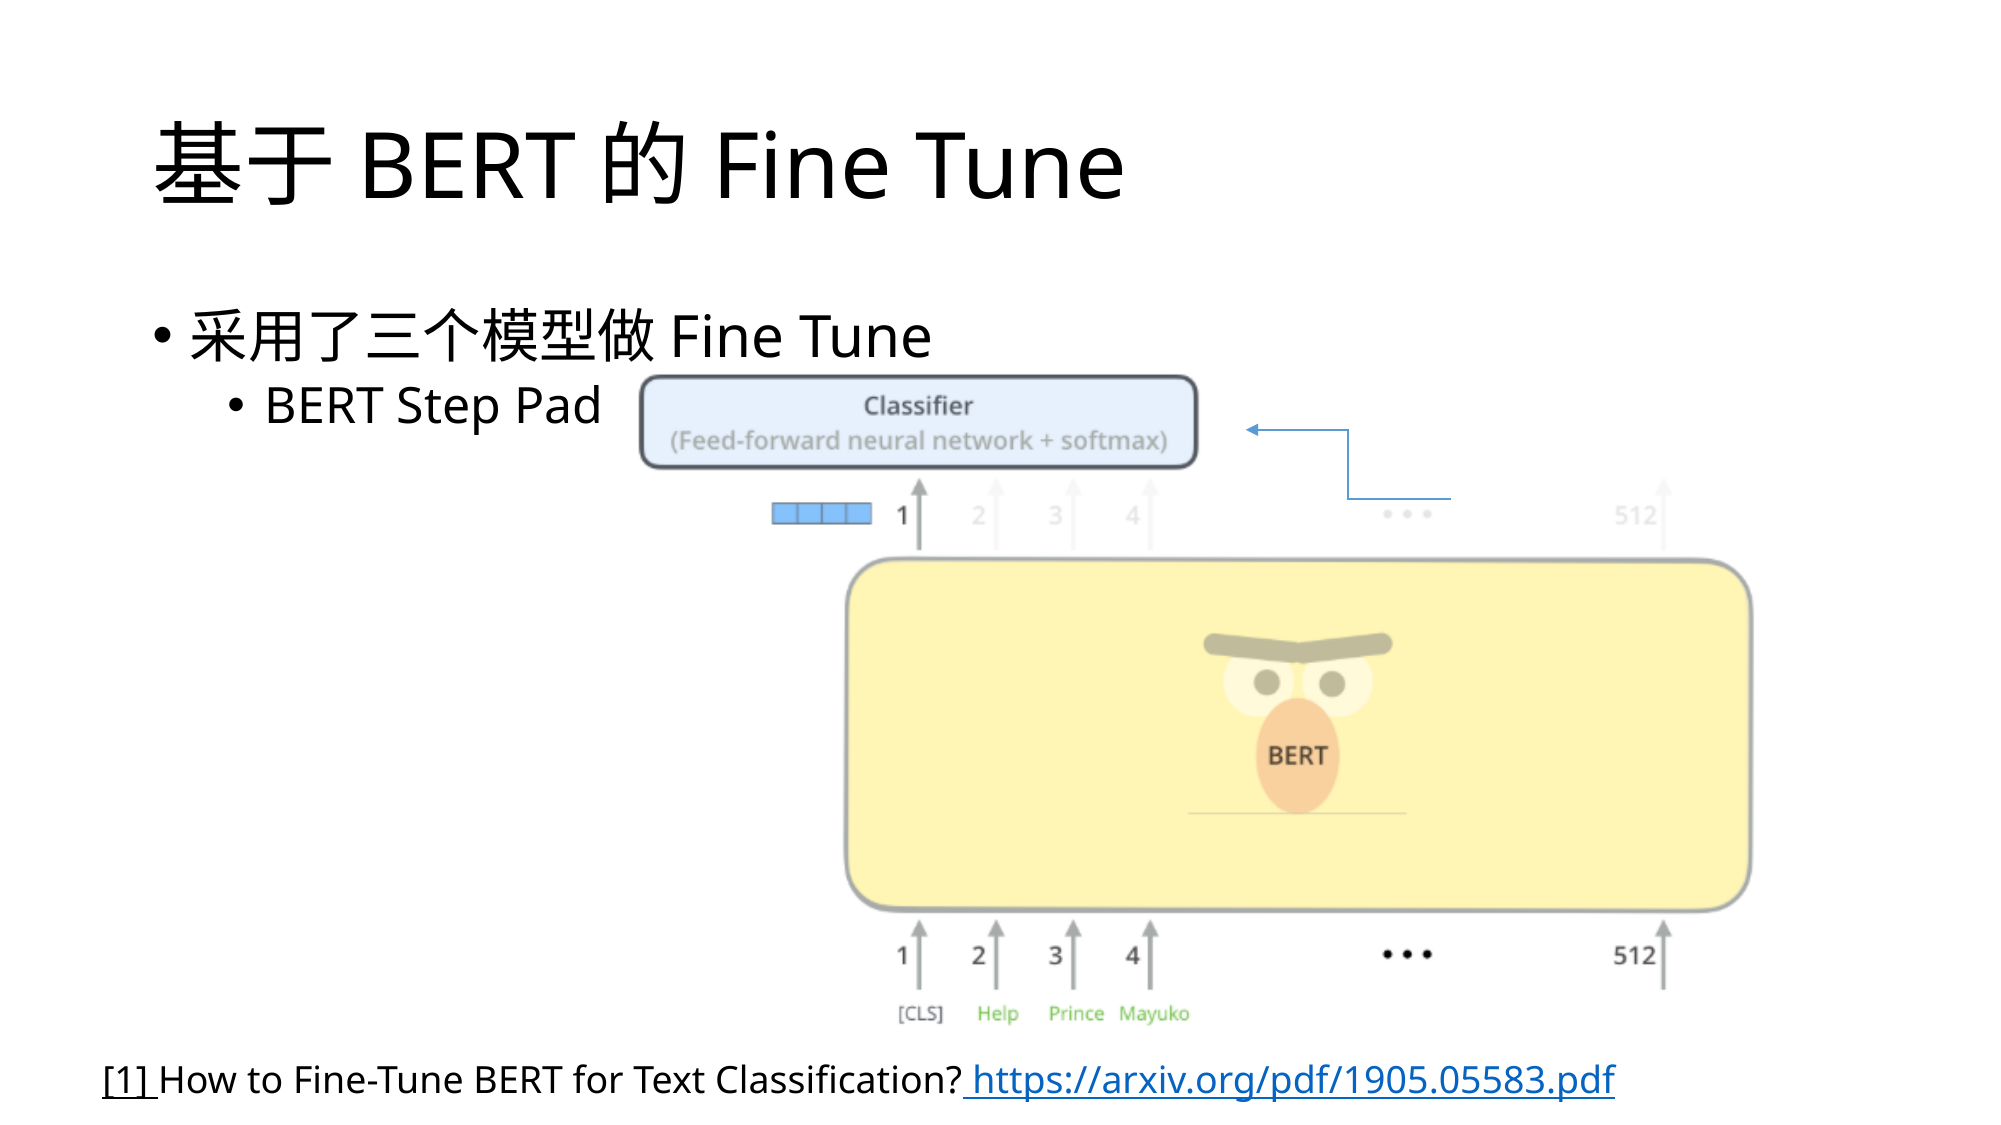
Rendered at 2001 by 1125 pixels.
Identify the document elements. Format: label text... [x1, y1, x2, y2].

list 采用了三个模型做Fine Tune BERT Step Pad [137, 299, 1863, 1014]
text_box [1] How to Fine-Tune BERT for Text Classification? https://arxiv.org/pdf/1905.05583.pdf [87, 1048, 1631, 1115]
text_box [1245, 429, 1451, 499]
picture [612, 363, 1863, 1048]
title 基于BERT的Fine Tune [137, 59, 1863, 278]
